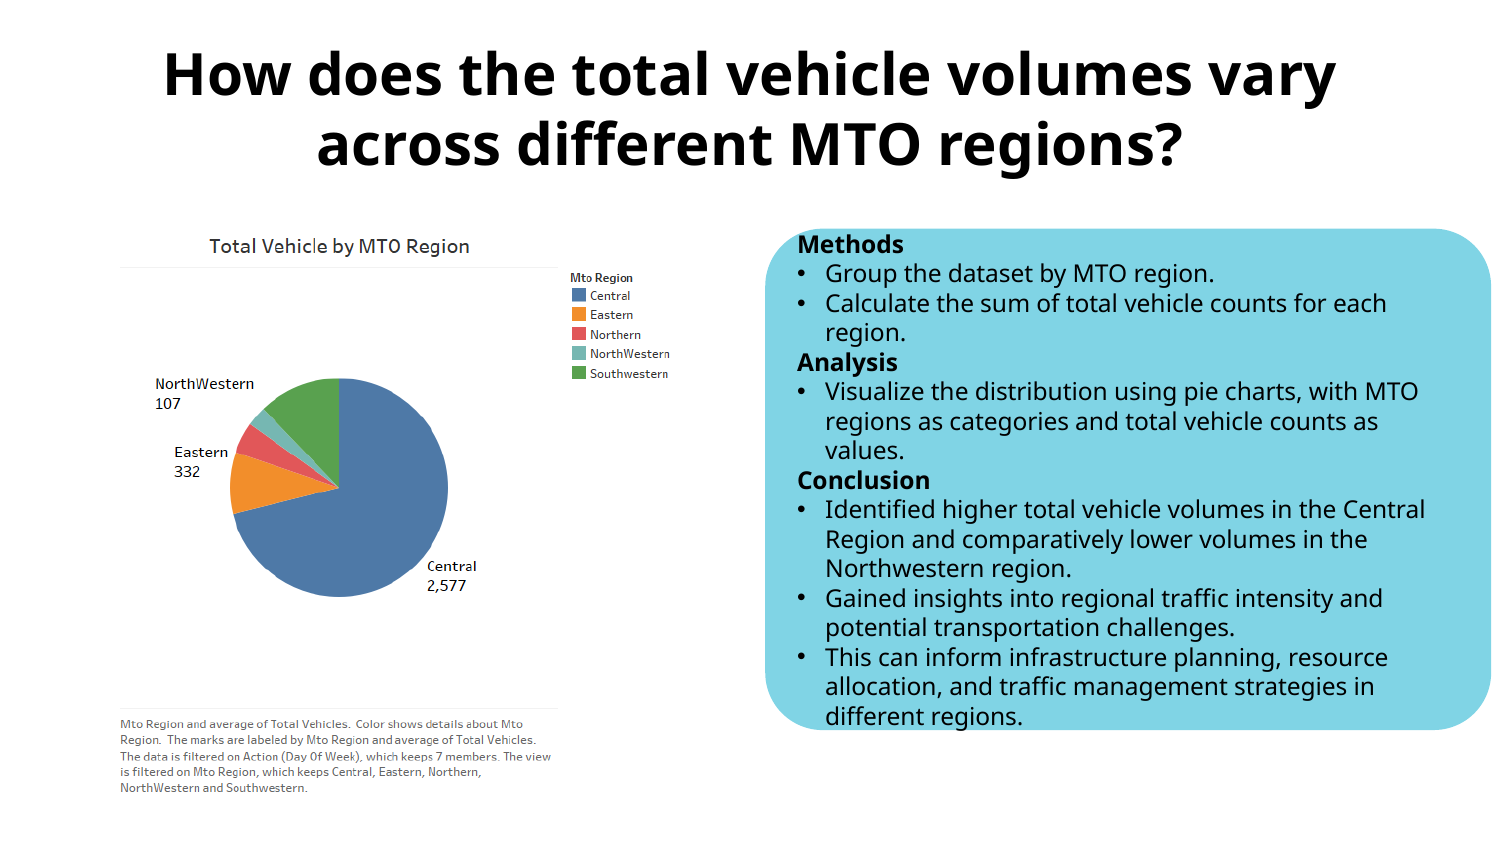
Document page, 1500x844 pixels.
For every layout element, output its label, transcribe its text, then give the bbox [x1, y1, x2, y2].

picture [119, 224, 705, 800]
text_box Methods Group the dataset by MTO region. Calculate the sum of total vehicle counts for each region. Analysis Visualize the distribution using pie charts, with MTO regions as categories and total vehicle counts as values. Conclusion Identified higher total vehicle volumes in the Central Region and comparatively lower volumes in the Northwestern region. Gained insights into regional traffic intensity and potential transportation challenges. This can inform infrastructure planning, resource allocation, and traffic management strategies in different regions. [765, 228, 1492, 731]
title How does the total vehicle volumes vary across different MTO regions? [75, 67, 1425, 147]
